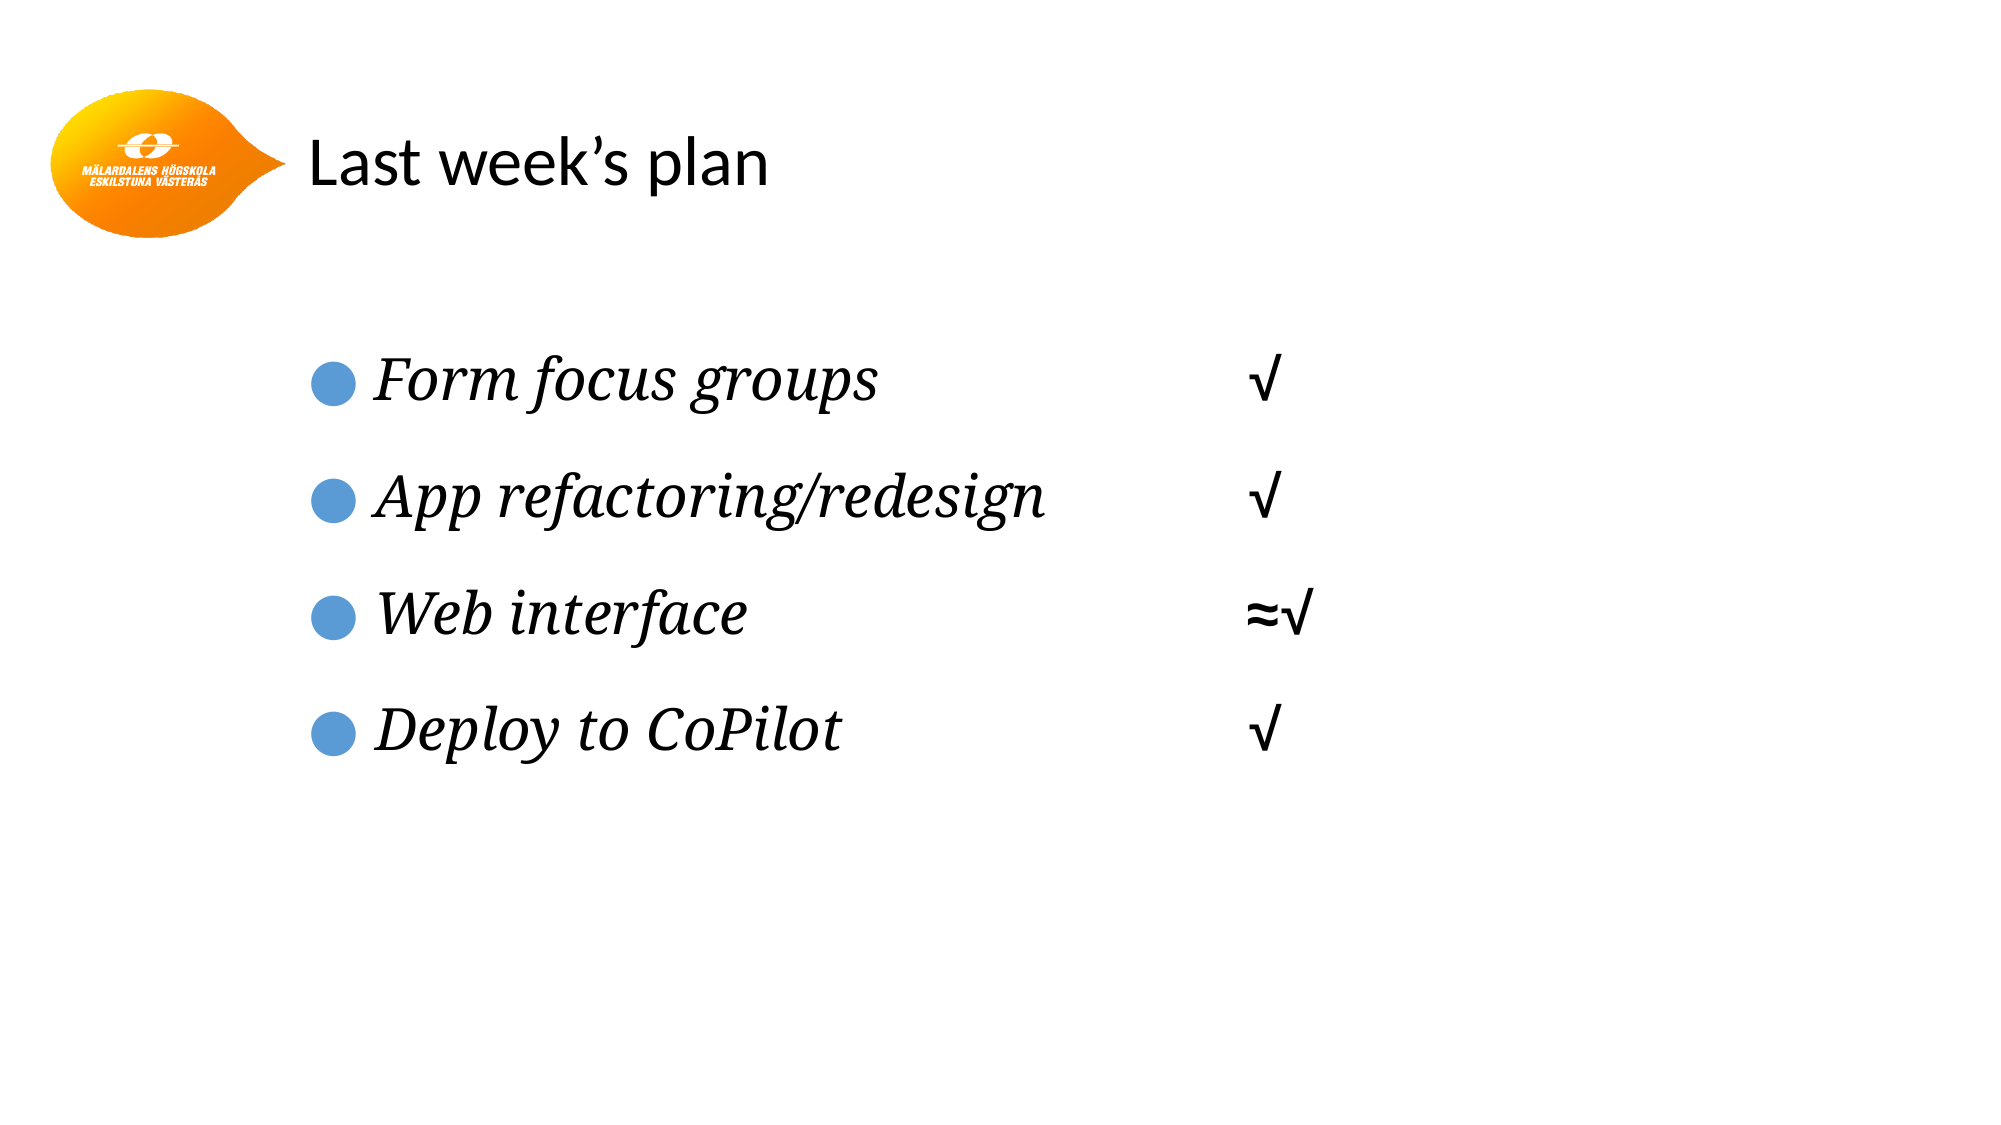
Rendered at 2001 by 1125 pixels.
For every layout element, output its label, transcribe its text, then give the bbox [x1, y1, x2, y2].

picture [50, 89, 286, 238]
title Last week’s plan [293, 107, 1583, 218]
list Form focus groups √ App refactoring/redesign √ Web interface ≈√ Deploy to CoPilot √ [293, 299, 1656, 805]
